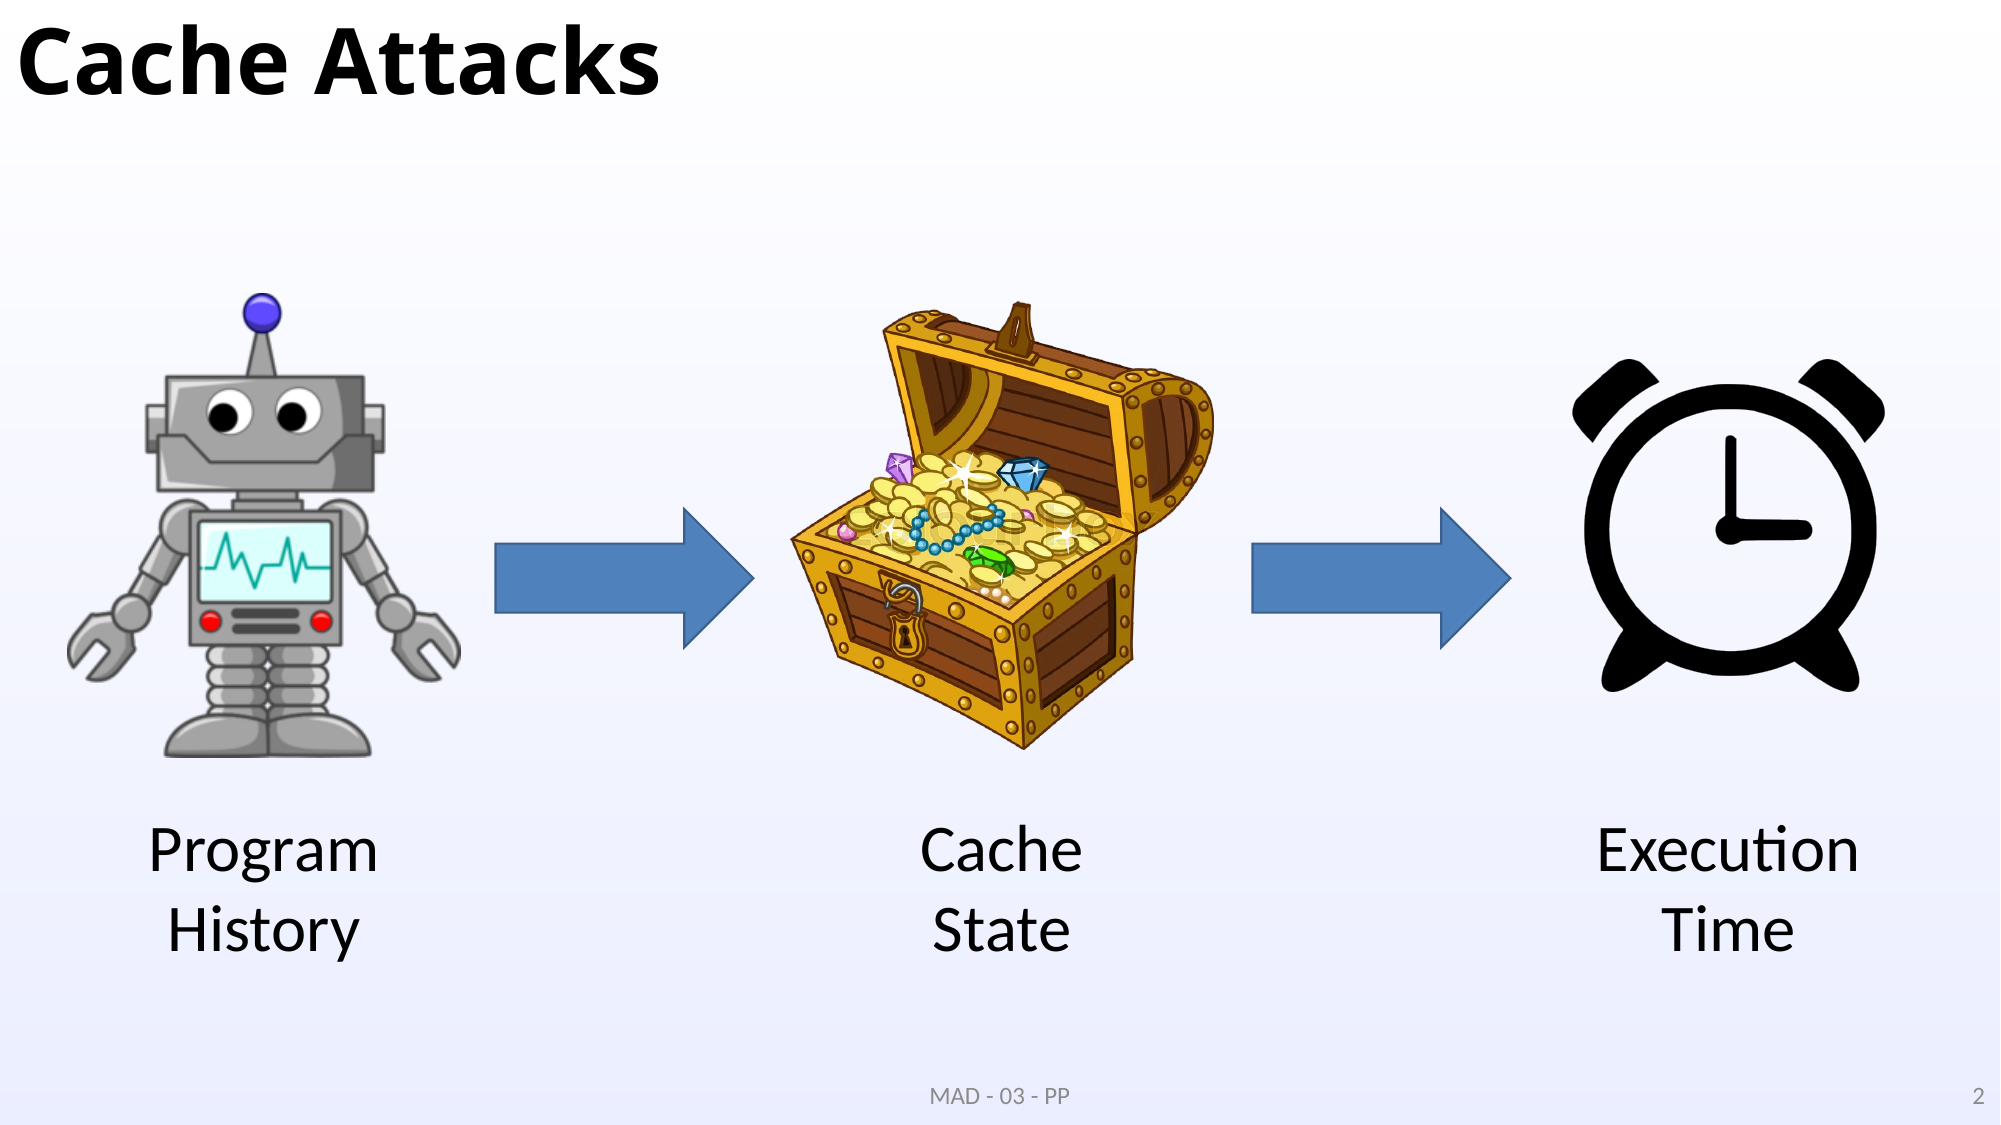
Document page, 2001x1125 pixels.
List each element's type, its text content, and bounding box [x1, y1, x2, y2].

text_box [1543, 359, 1915, 974]
text_box [494, 506, 755, 650]
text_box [790, 301, 1214, 974]
text_box [1251, 506, 1512, 650]
footer MAD - 03 - PP [662, 1065, 1338, 1125]
slide_number 2 [1550, 1065, 2000, 1125]
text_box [67, 293, 461, 974]
title Cache Attacks [0, 0, 2000, 131]
